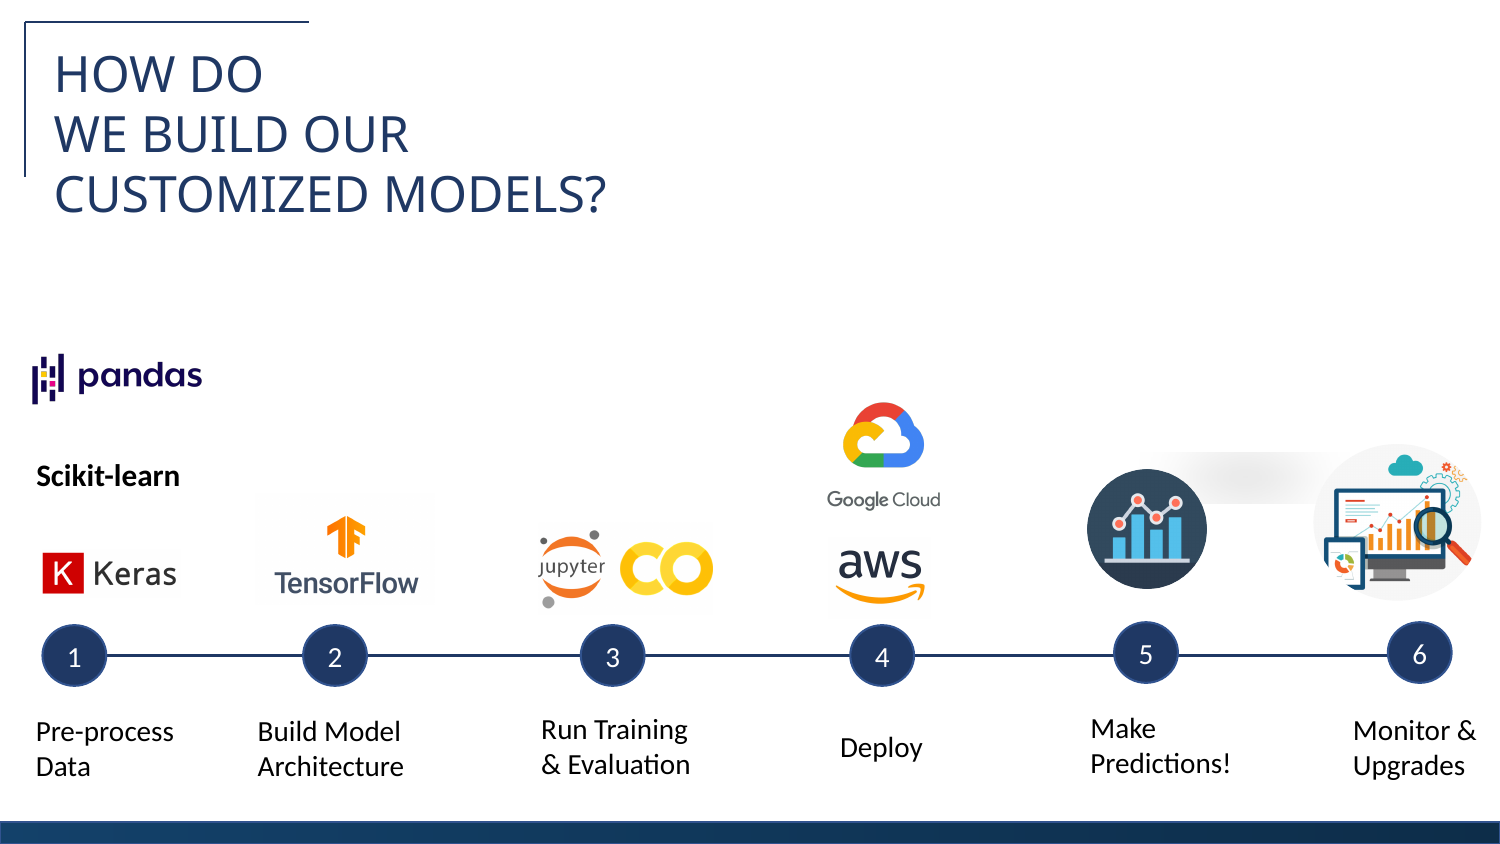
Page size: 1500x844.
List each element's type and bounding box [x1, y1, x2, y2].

text_box [0, 21, 1500, 844]
